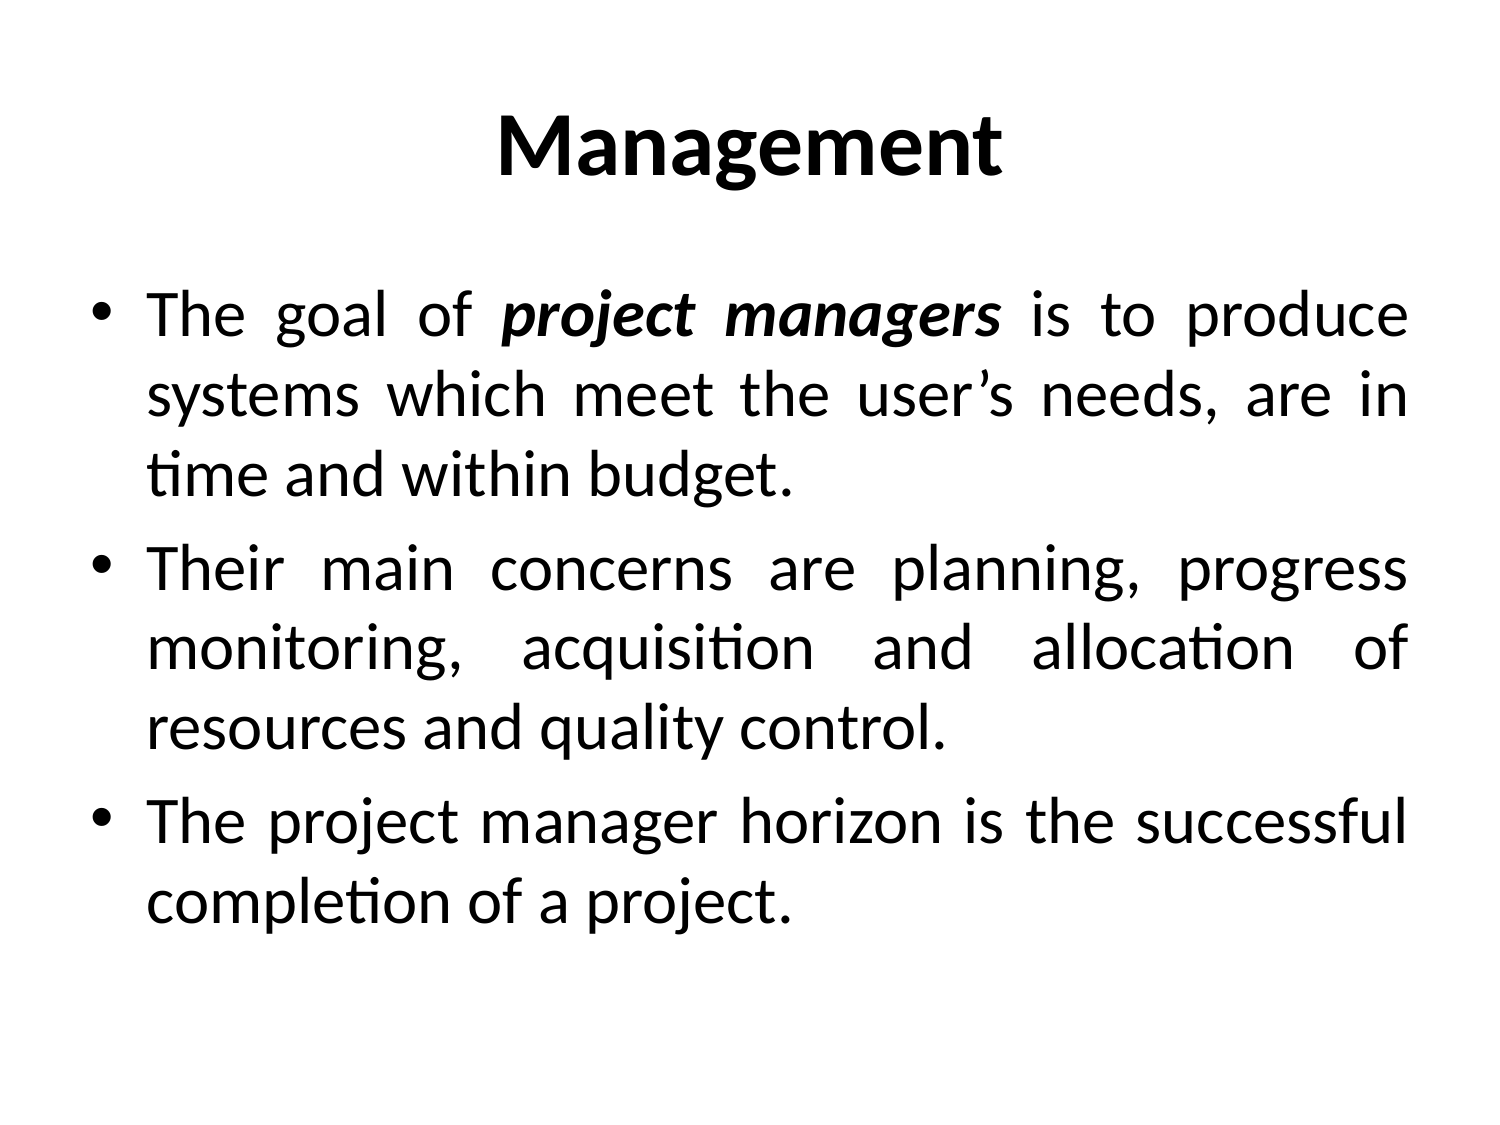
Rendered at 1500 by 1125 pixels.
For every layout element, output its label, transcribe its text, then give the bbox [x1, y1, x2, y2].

list The goal of project managers is to produce systems which meet the user’s needs, are in time and within budget. Their main concerns are planning, progress monitoring, acquisition and allocation of resources and quality control. The project manager horizon is the successful completion of a project. [75, 262, 1425, 1005]
title Management [75, 45, 1425, 233]
